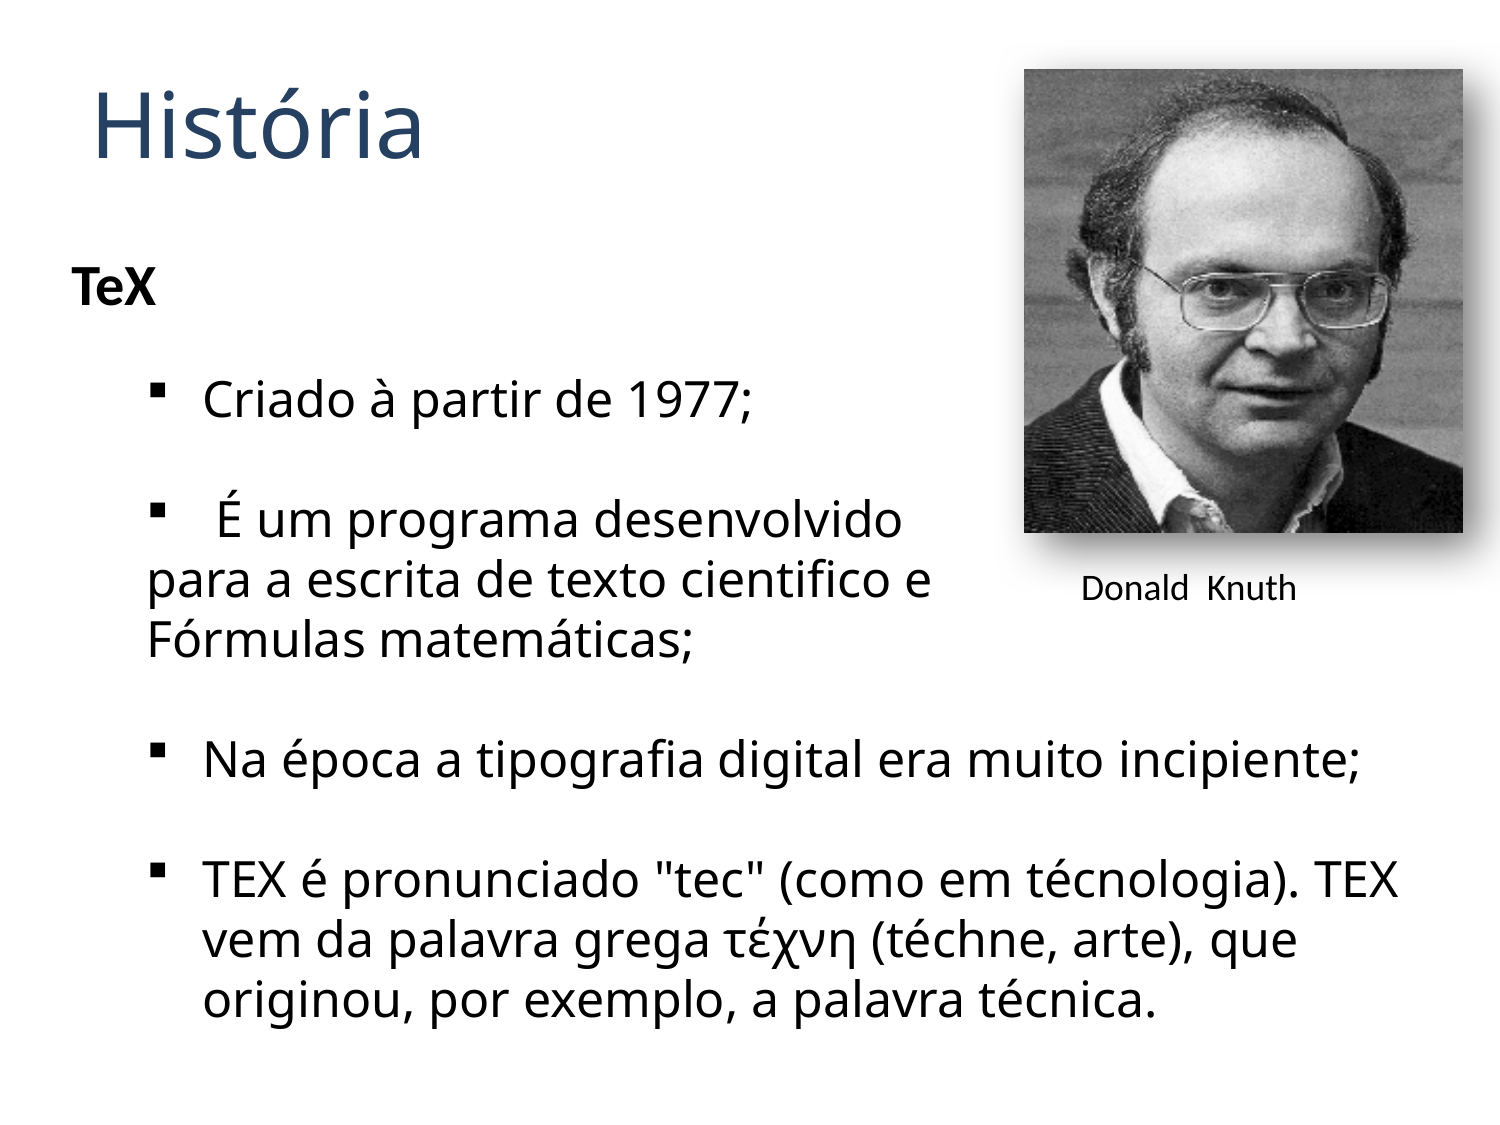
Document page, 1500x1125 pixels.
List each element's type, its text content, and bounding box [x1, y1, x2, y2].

text_box Donald Knuth [1066, 555, 1390, 616]
picture [1024, 69, 1463, 533]
text_box TeX Criado à partir de 1977; É um programa desenvolvido para a escrita de texto cientifico e Fórmulas matemáticas; Na época a tipografia digital era muito incipiente; TEX é pronunciado "tec" (como em técnologia). TEX vem da palavra grega τέχνη (téchne, arte), que originou, por exemplo, a palavra técnica. [56, 239, 1444, 1080]
title História [75, 28, 1425, 216]
